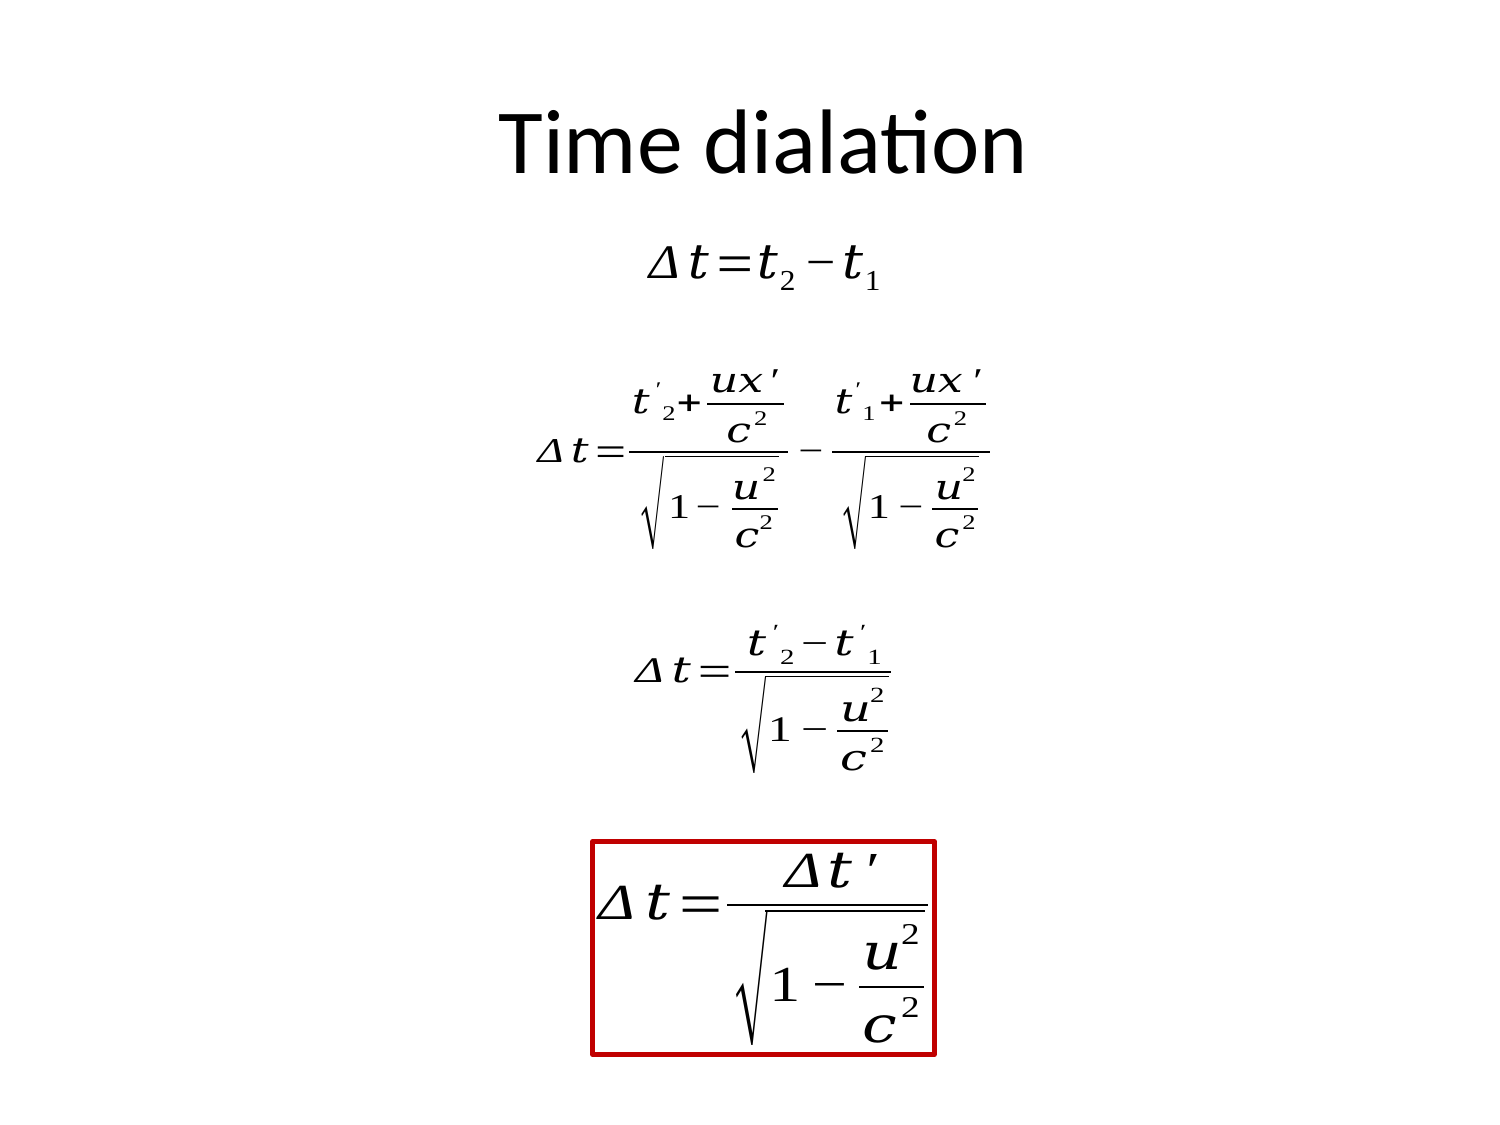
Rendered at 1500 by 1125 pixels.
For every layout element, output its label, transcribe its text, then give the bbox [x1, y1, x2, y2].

text_box Time dialation [88, 42, 1439, 231]
